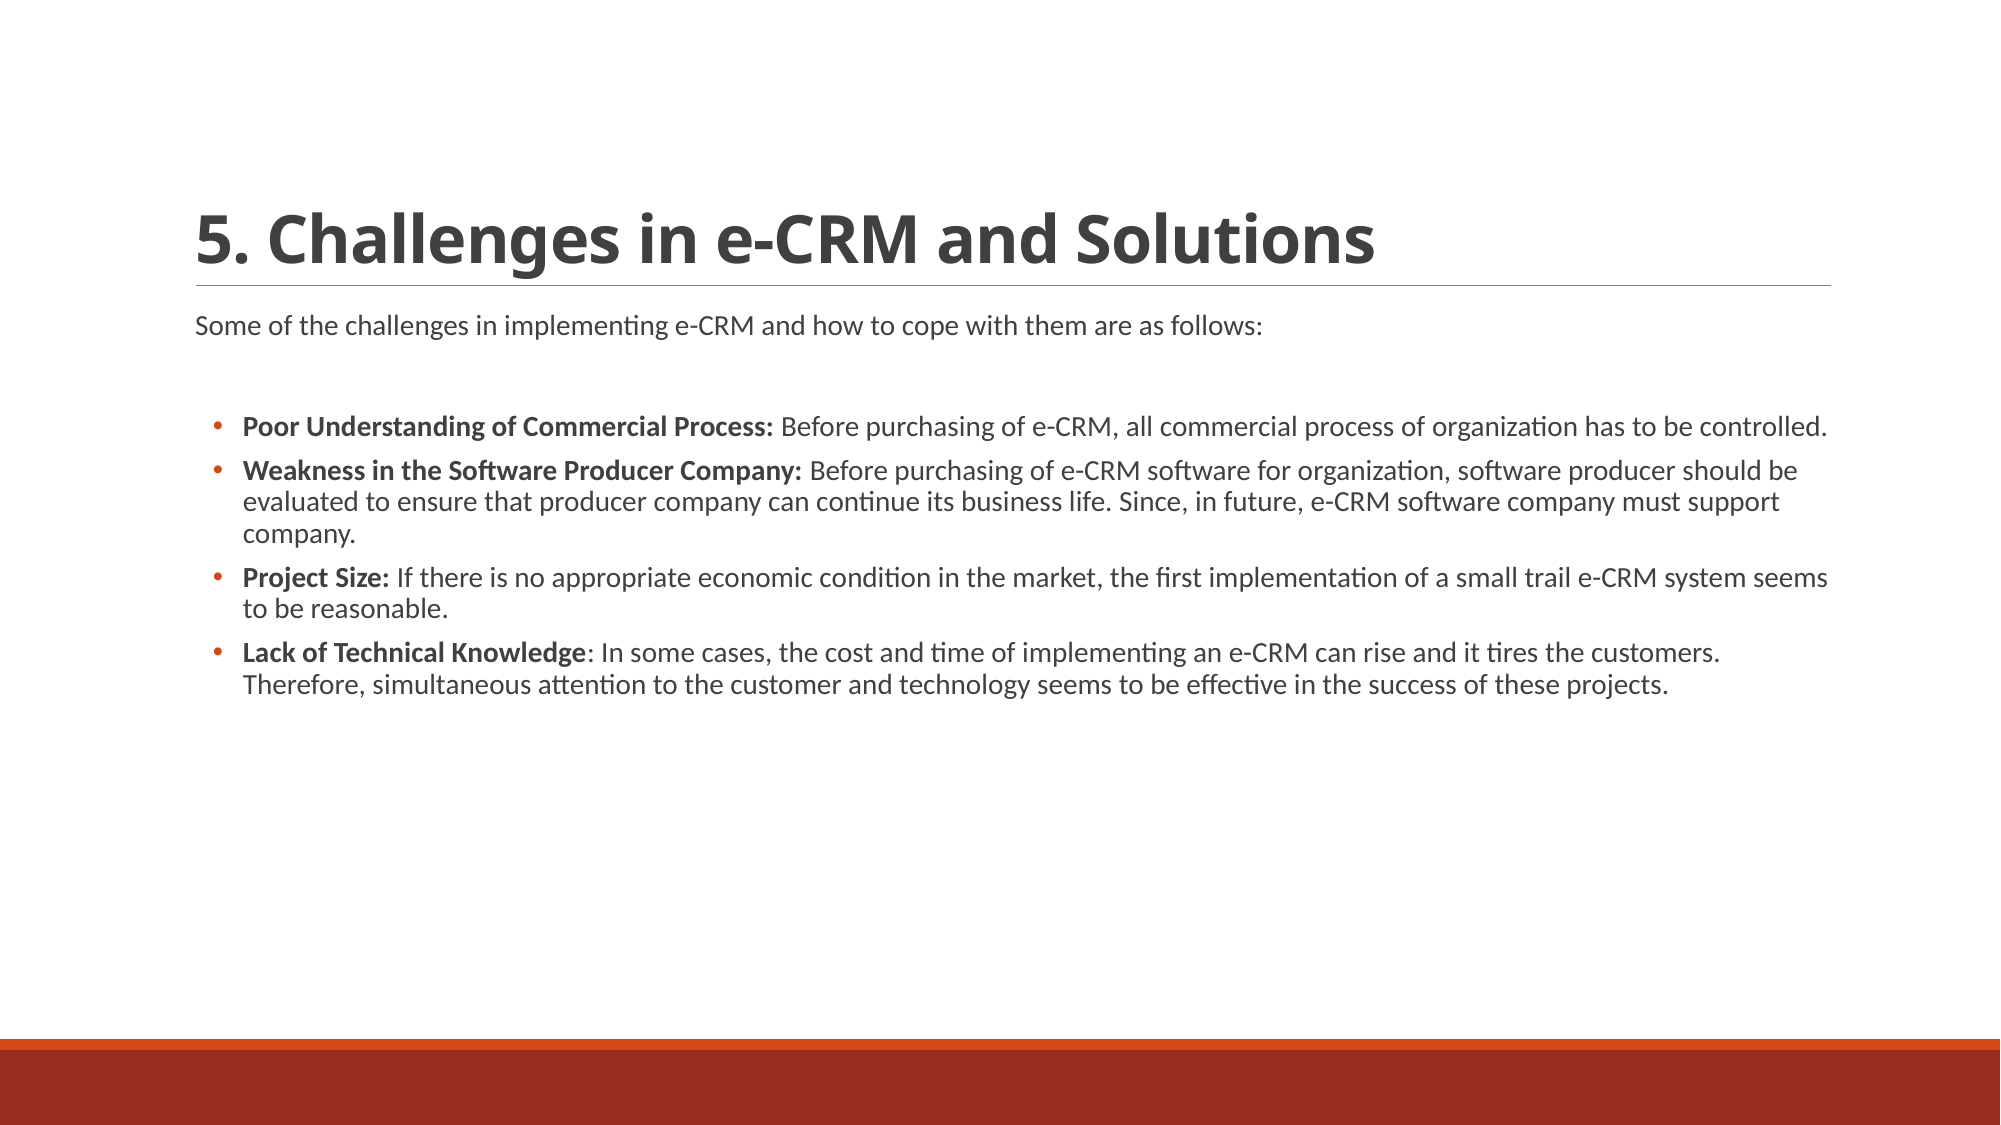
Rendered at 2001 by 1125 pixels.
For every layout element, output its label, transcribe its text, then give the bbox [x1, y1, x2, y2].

list Some of the challenges in implementing e-CRM and how to cope with them are as follows: Poor Understanding of Commercial Process: Before purchasing of e-CRM, all commercial process of organization has to be controlled. Weakness in the Software Producer Company: Before purchasing of e-CRM software for organization, software producer should be evaluated to ensure that producer company can continue its business life. Since, in future, e-CRM software company must support company. Project Size: If there is no appropriate economic condition in the market, the first implementation of a small trail e-CRM system seems to be reasonable. Lack of Technical Knowledge: In some cases, the cost and time of implementing an e-CRM can rise and it tires the customers. Therefore, simultaneous attention to the customer and technology seems to be effective in the success of these projects. [180, 302, 1830, 983]
title 5. Challenges in e-CRM and Solutions [180, 47, 1830, 285]
